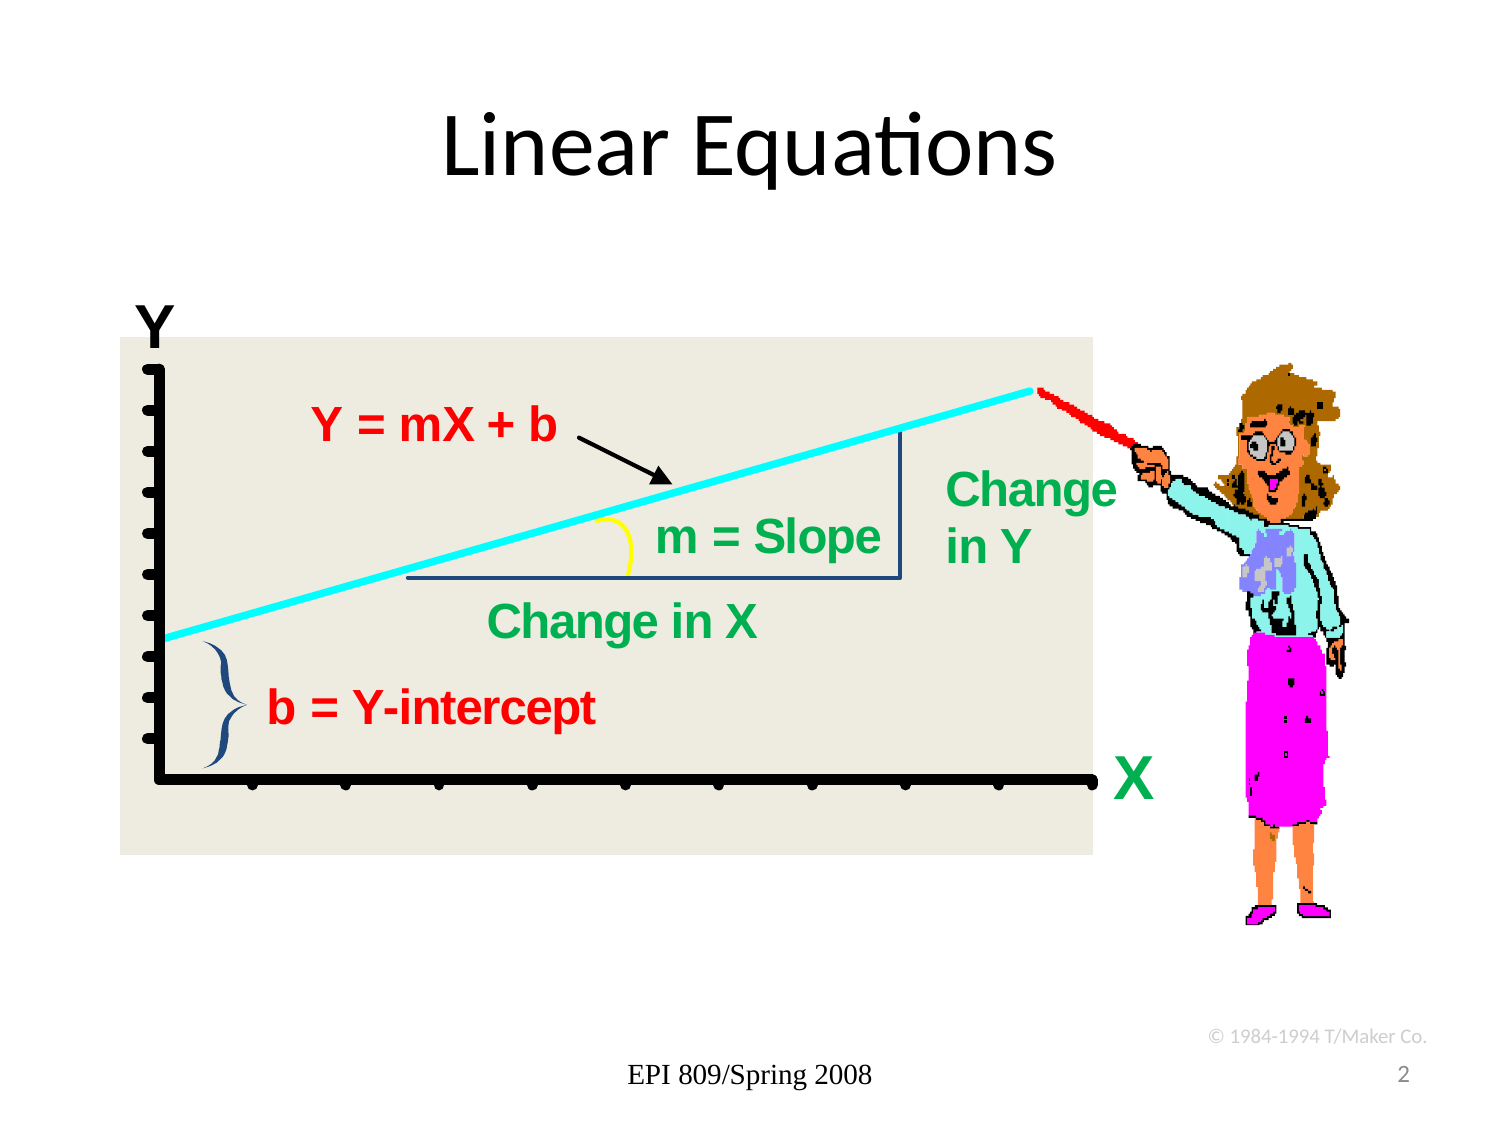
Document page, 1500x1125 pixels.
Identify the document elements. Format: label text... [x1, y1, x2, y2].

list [87, 285, 1176, 852]
title Linear Equations [75, 45, 1425, 233]
slide_number 2 [1074, 1042, 1425, 1103]
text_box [1037, 362, 1366, 927]
text_box © 1984-1994 T/Maker Co. [1192, 1015, 1443, 1056]
footer EPI 809/Spring 2008 [512, 1042, 988, 1103]
